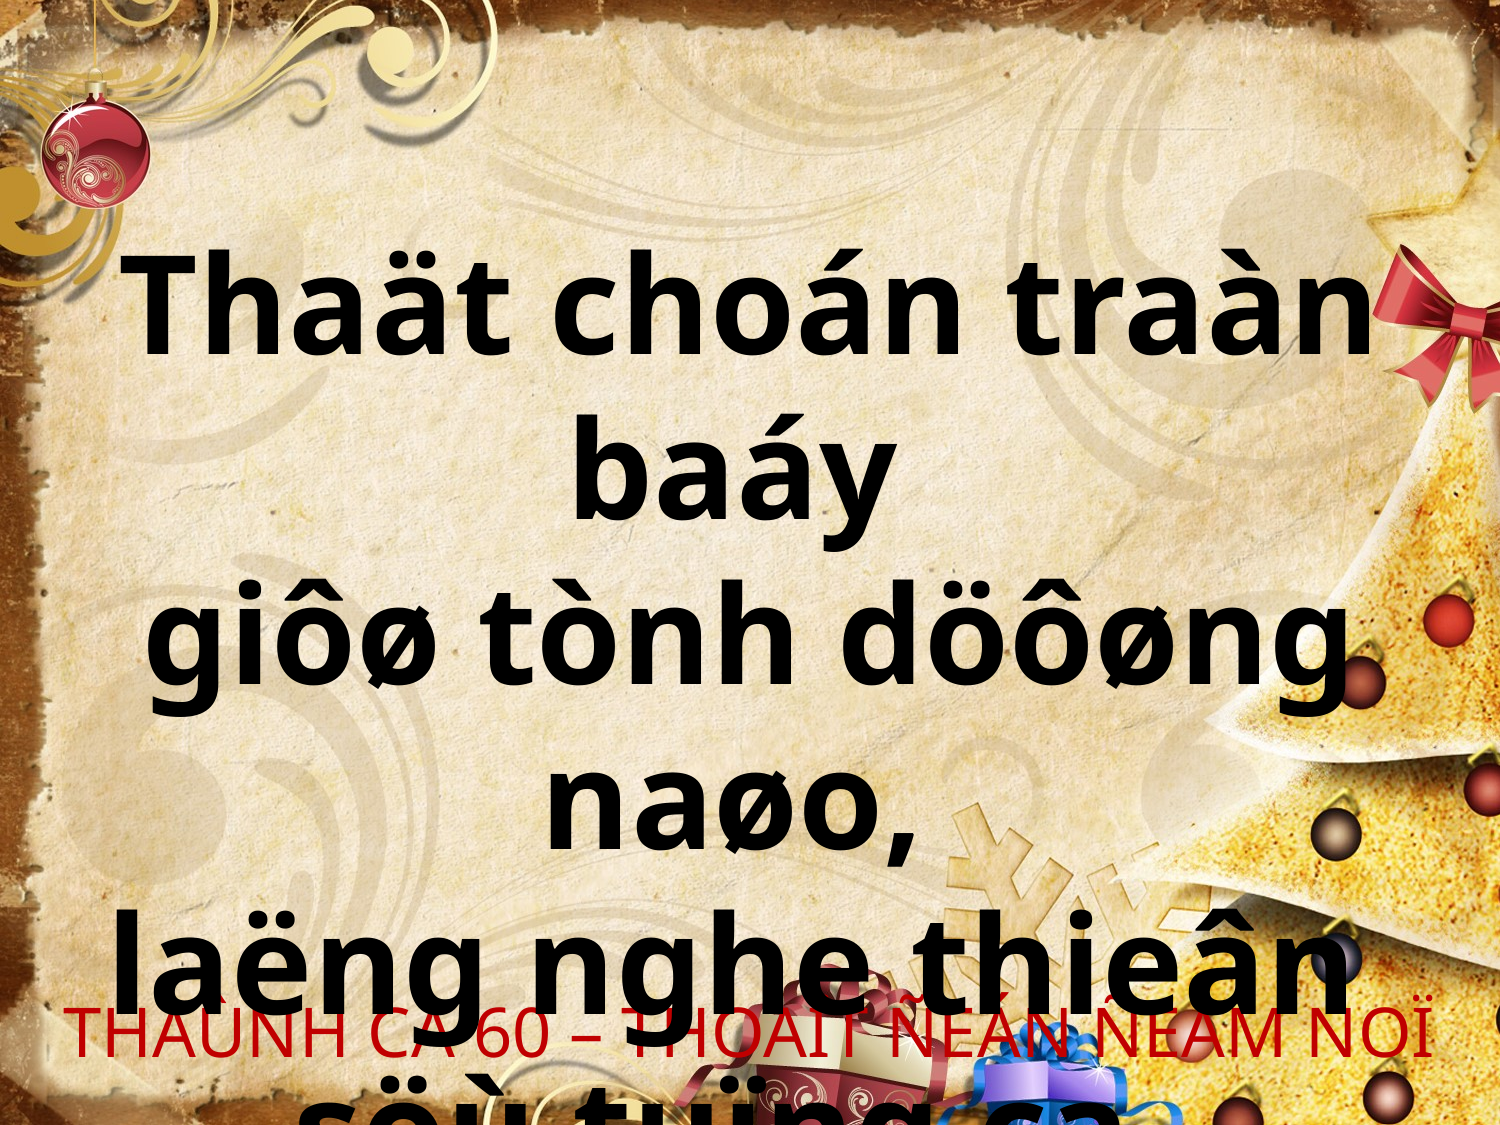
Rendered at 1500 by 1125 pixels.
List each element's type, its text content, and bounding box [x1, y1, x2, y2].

text_box Thaät choán traàn baáy giôø tònh döôøng naøo, laëng nghe thieân söù tuïng ca. [0, 209, 1500, 1125]
picture [0, 0, 1500, 209]
